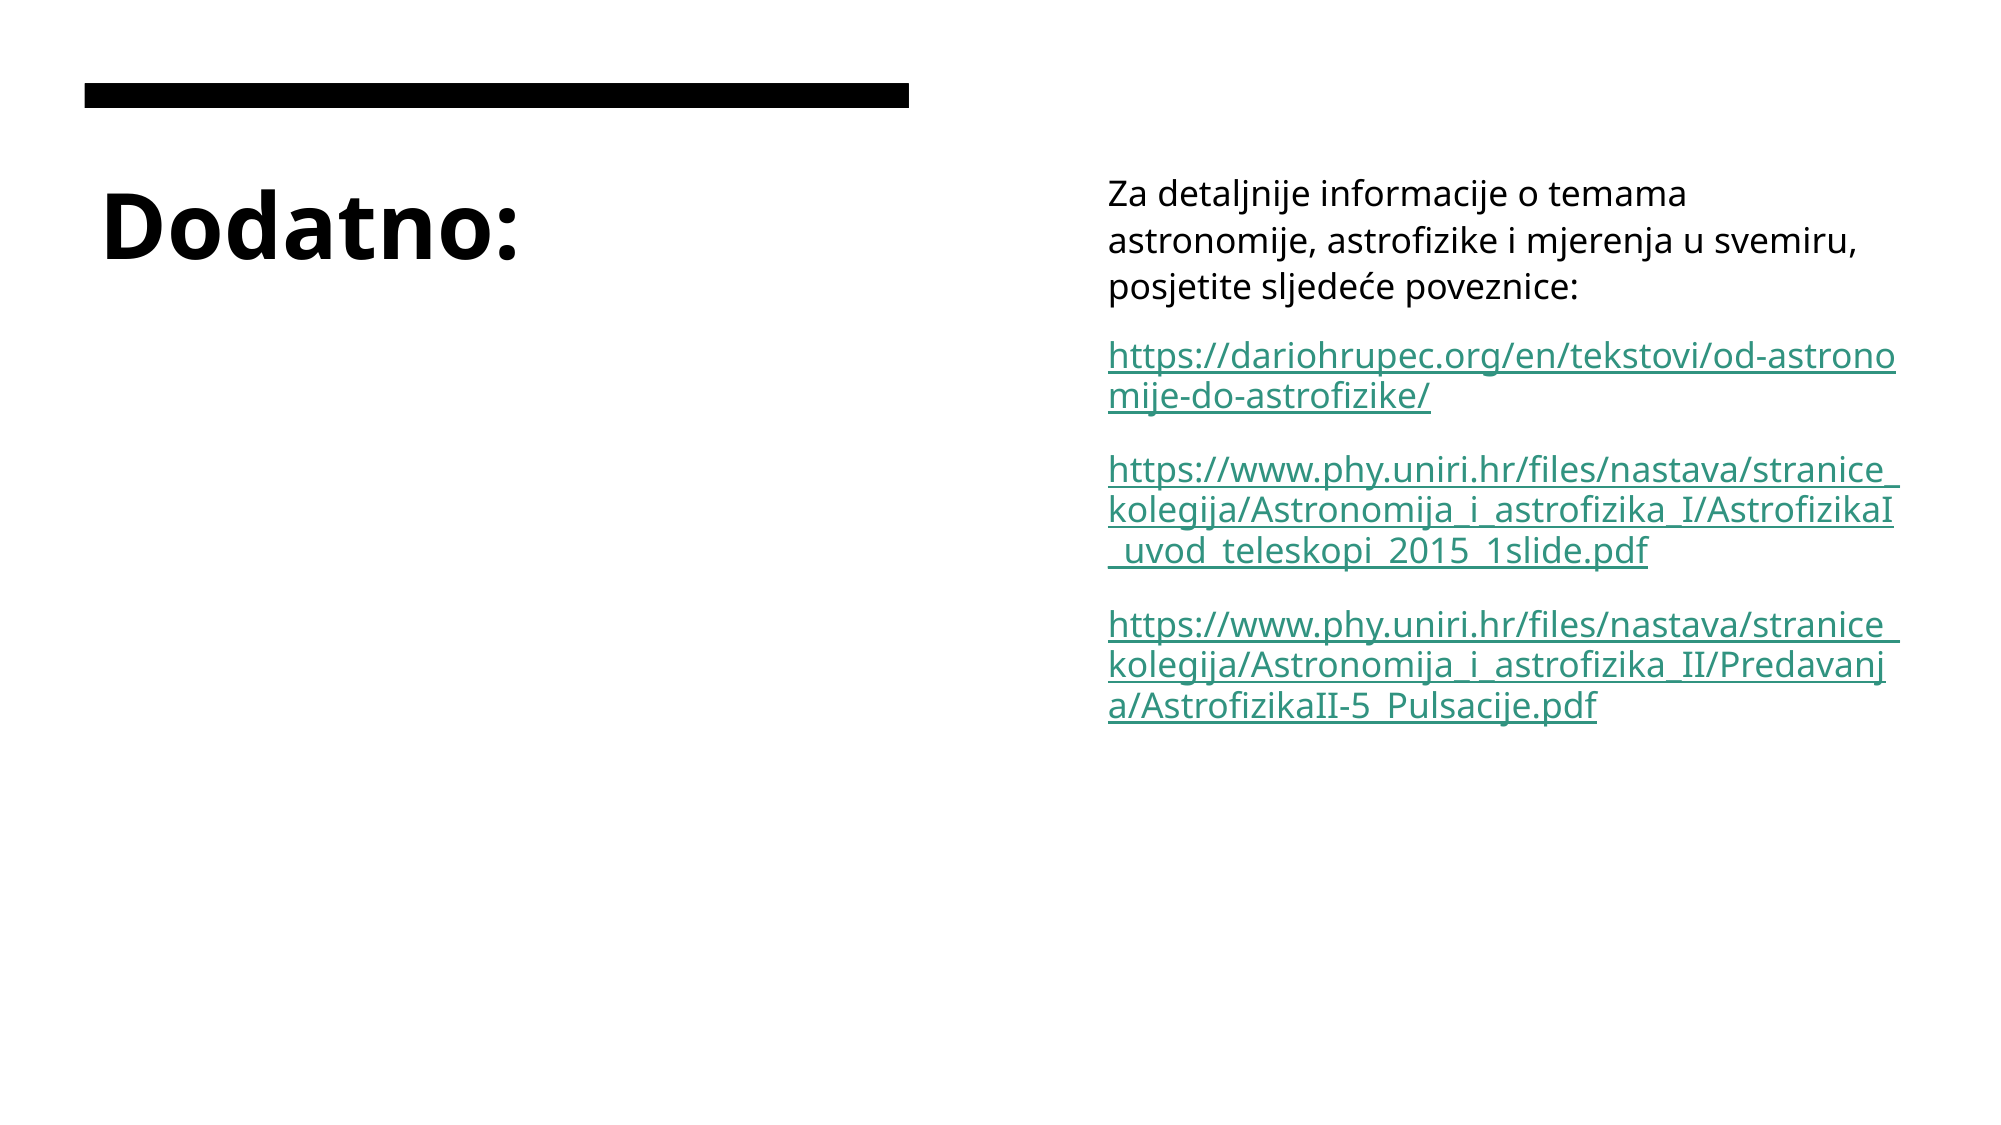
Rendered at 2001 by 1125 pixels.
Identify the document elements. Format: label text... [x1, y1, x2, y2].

title Dodatno: [84, 160, 909, 960]
list Za detaljnije informacije o temama astronomije, astrofizike i mjerenja u svemiru, posjetite sljedeće poveznice: https://dariohrupec.org/en/tekstovi/od-astronomije-do-astrofizike/ https://www.phy.uniri.hr/files/nastava/stranice_kolegija/Astronomija_i_astrofizika_I/AstrofizikaI_uvod_teleskopi_2015_1slide.pdf https://www.phy.uniri.hr/files/nastava/stranice_kolegija/Astronomija_i_astrofizika_II/Predavanja/AstrofizikaII-5_Pulsacije.pdf [1092, 158, 1917, 958]
